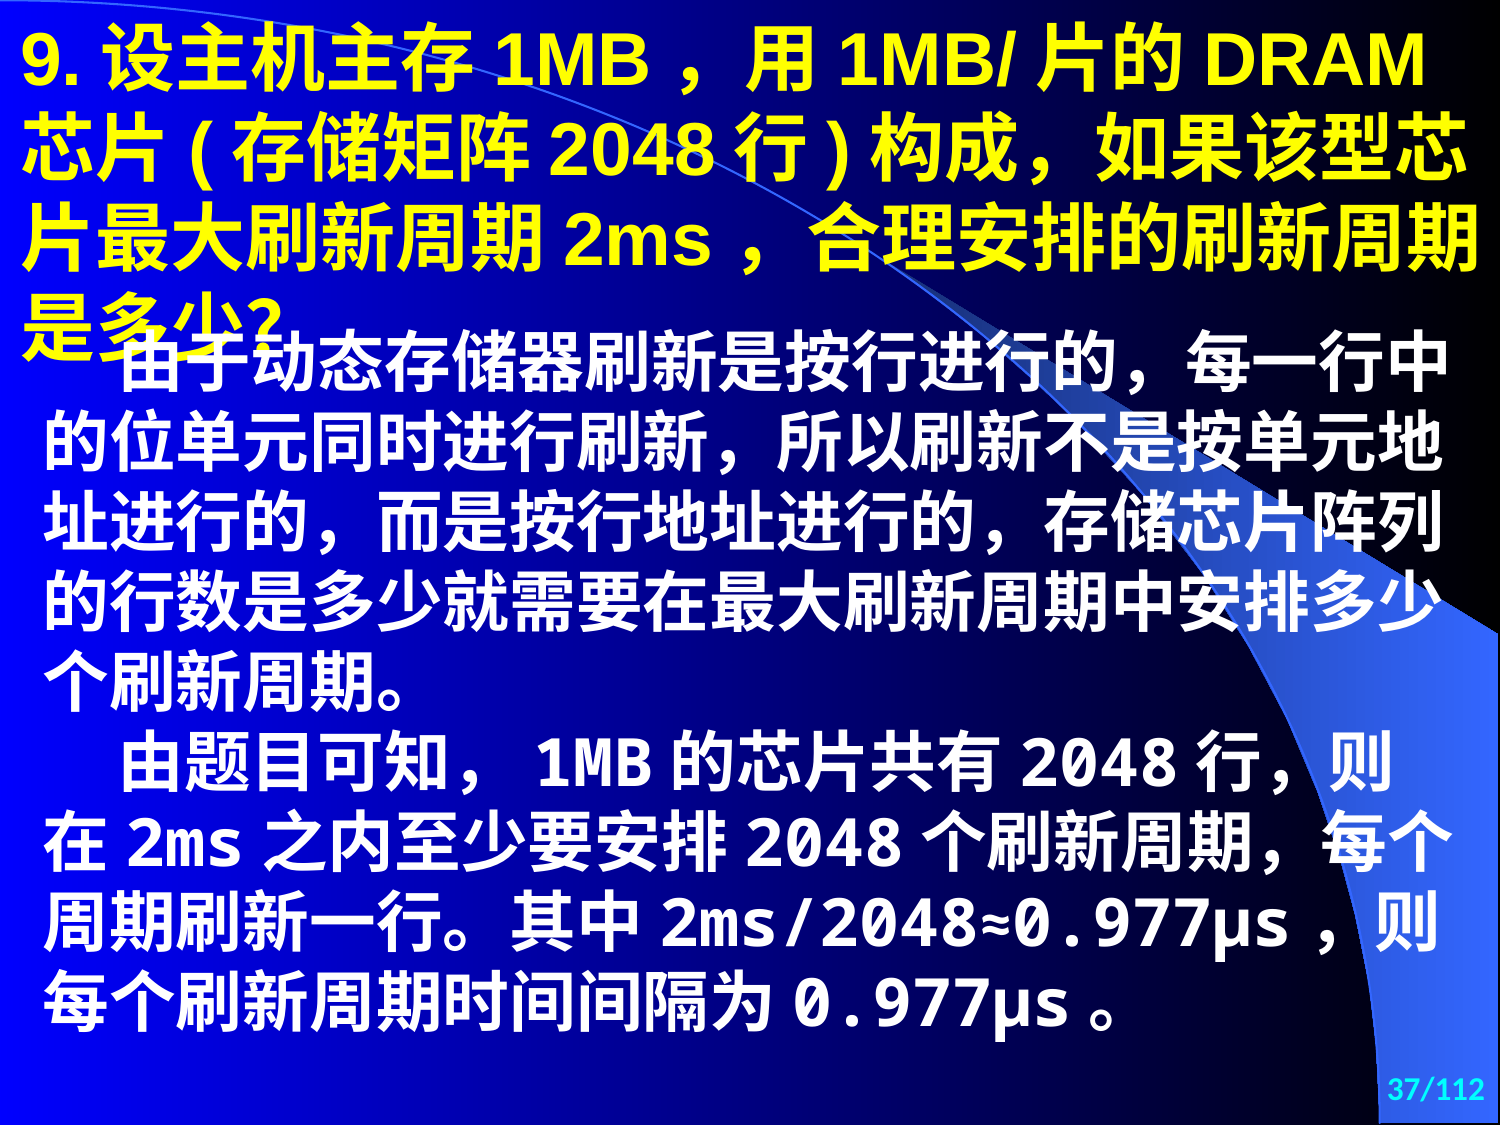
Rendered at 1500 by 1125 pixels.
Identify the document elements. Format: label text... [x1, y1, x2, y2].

text_box 9.设主机主存1MB，用1MB/片的DRAM芯片(存储矩阵2048行)构成，如果该型芯片最大刷新周期2ms，合理安排的刷新周期是多少？ [5, 3, 1500, 378]
slide_number 37/112 [1187, 1049, 1500, 1125]
text_box 由于动态存储器刷新是按行进行的，每一行中的位单元同时进行刷新，所以刷新不是按单元地址进行的，而是按行地址进行的，存储芯片阵列的行数是多少就需要在最大刷新周期中安排多少个刷新周期。 由题目可知，1MB的芯片共有2048行，则在2ms之内至少要安排2048个刷新周期，每个周期刷新一行。其中2ms/2048≈0.977μs，则每个刷新周期时间间隔为0.977μs。 [27, 312, 1473, 1047]
